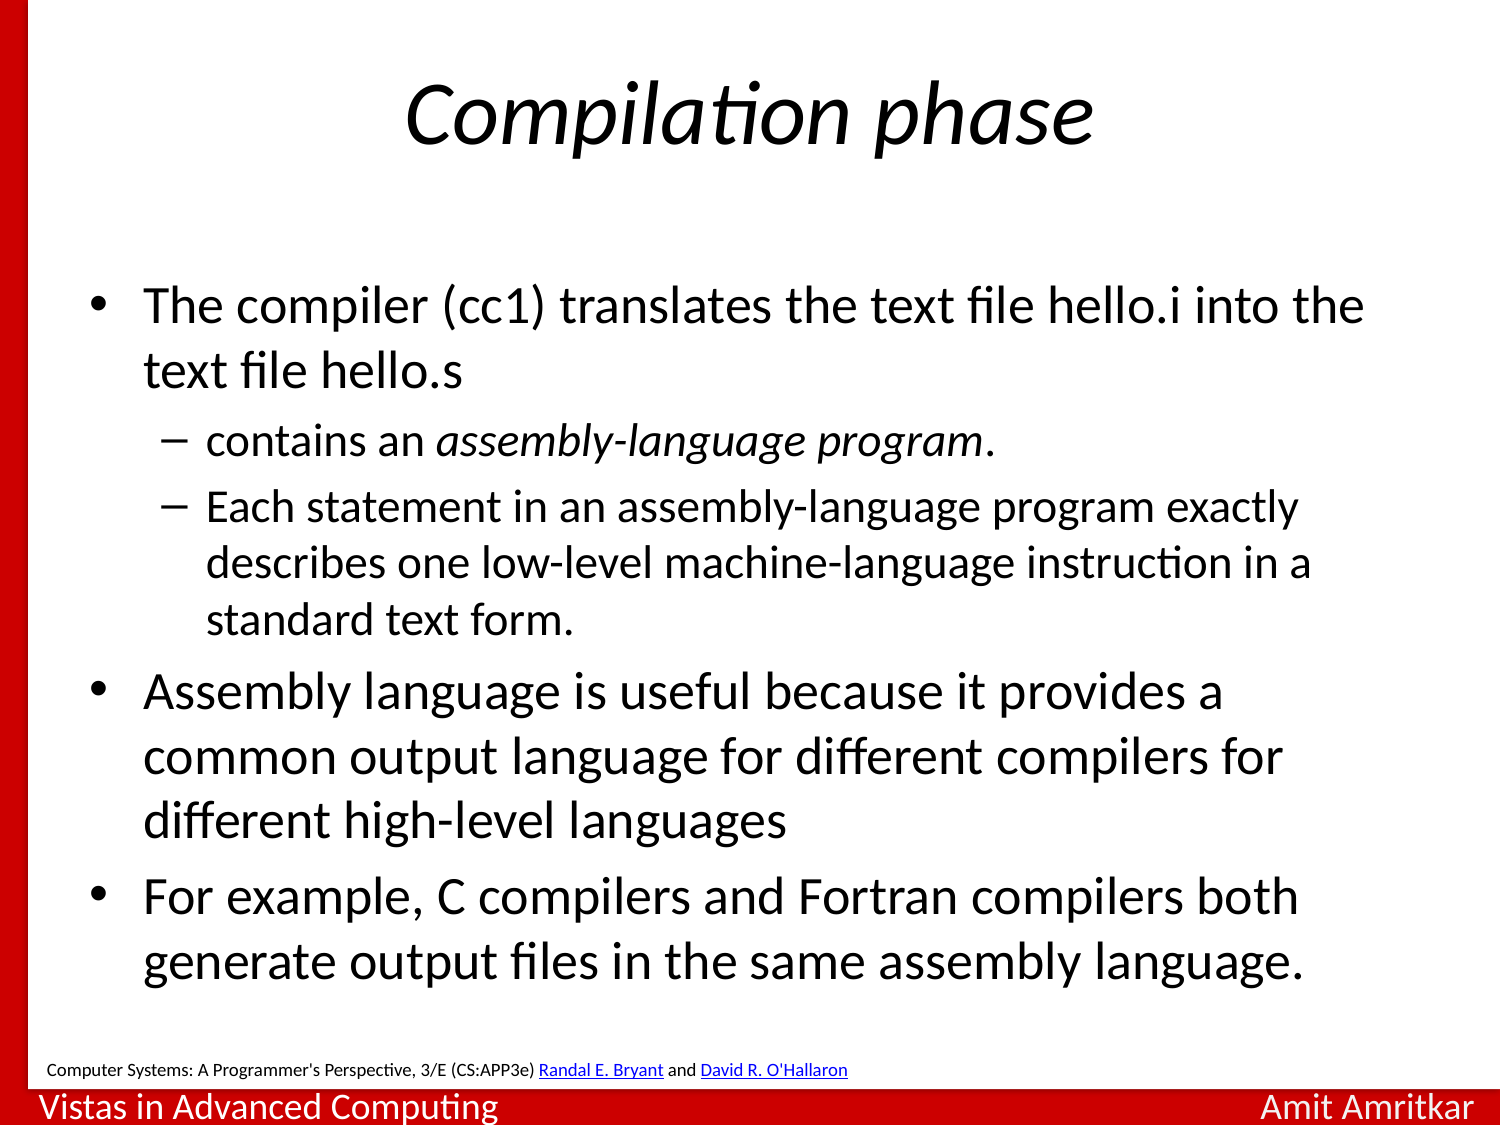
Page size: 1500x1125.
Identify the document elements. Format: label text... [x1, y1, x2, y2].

title Compilation phase [75, 45, 1425, 233]
list The compiler (cc1) translates the text file hello.i into the text file hello.s contains an assembly-language program. Each statement in an assembly-language program exactly describes one low-level machine-language instruction in a standard text form. Assembly language is useful because it provides a common output language for different compilers for different high-level languages For example, C compilers and Fortran compilers both generate output files in the same assembly language. [75, 262, 1425, 1005]
text_box Computer Systems: A Programmer's Perspective, 3/E (CS:APP3e) Randal E. Bryant and David R. O'Hallaron [32, 1050, 863, 1088]
